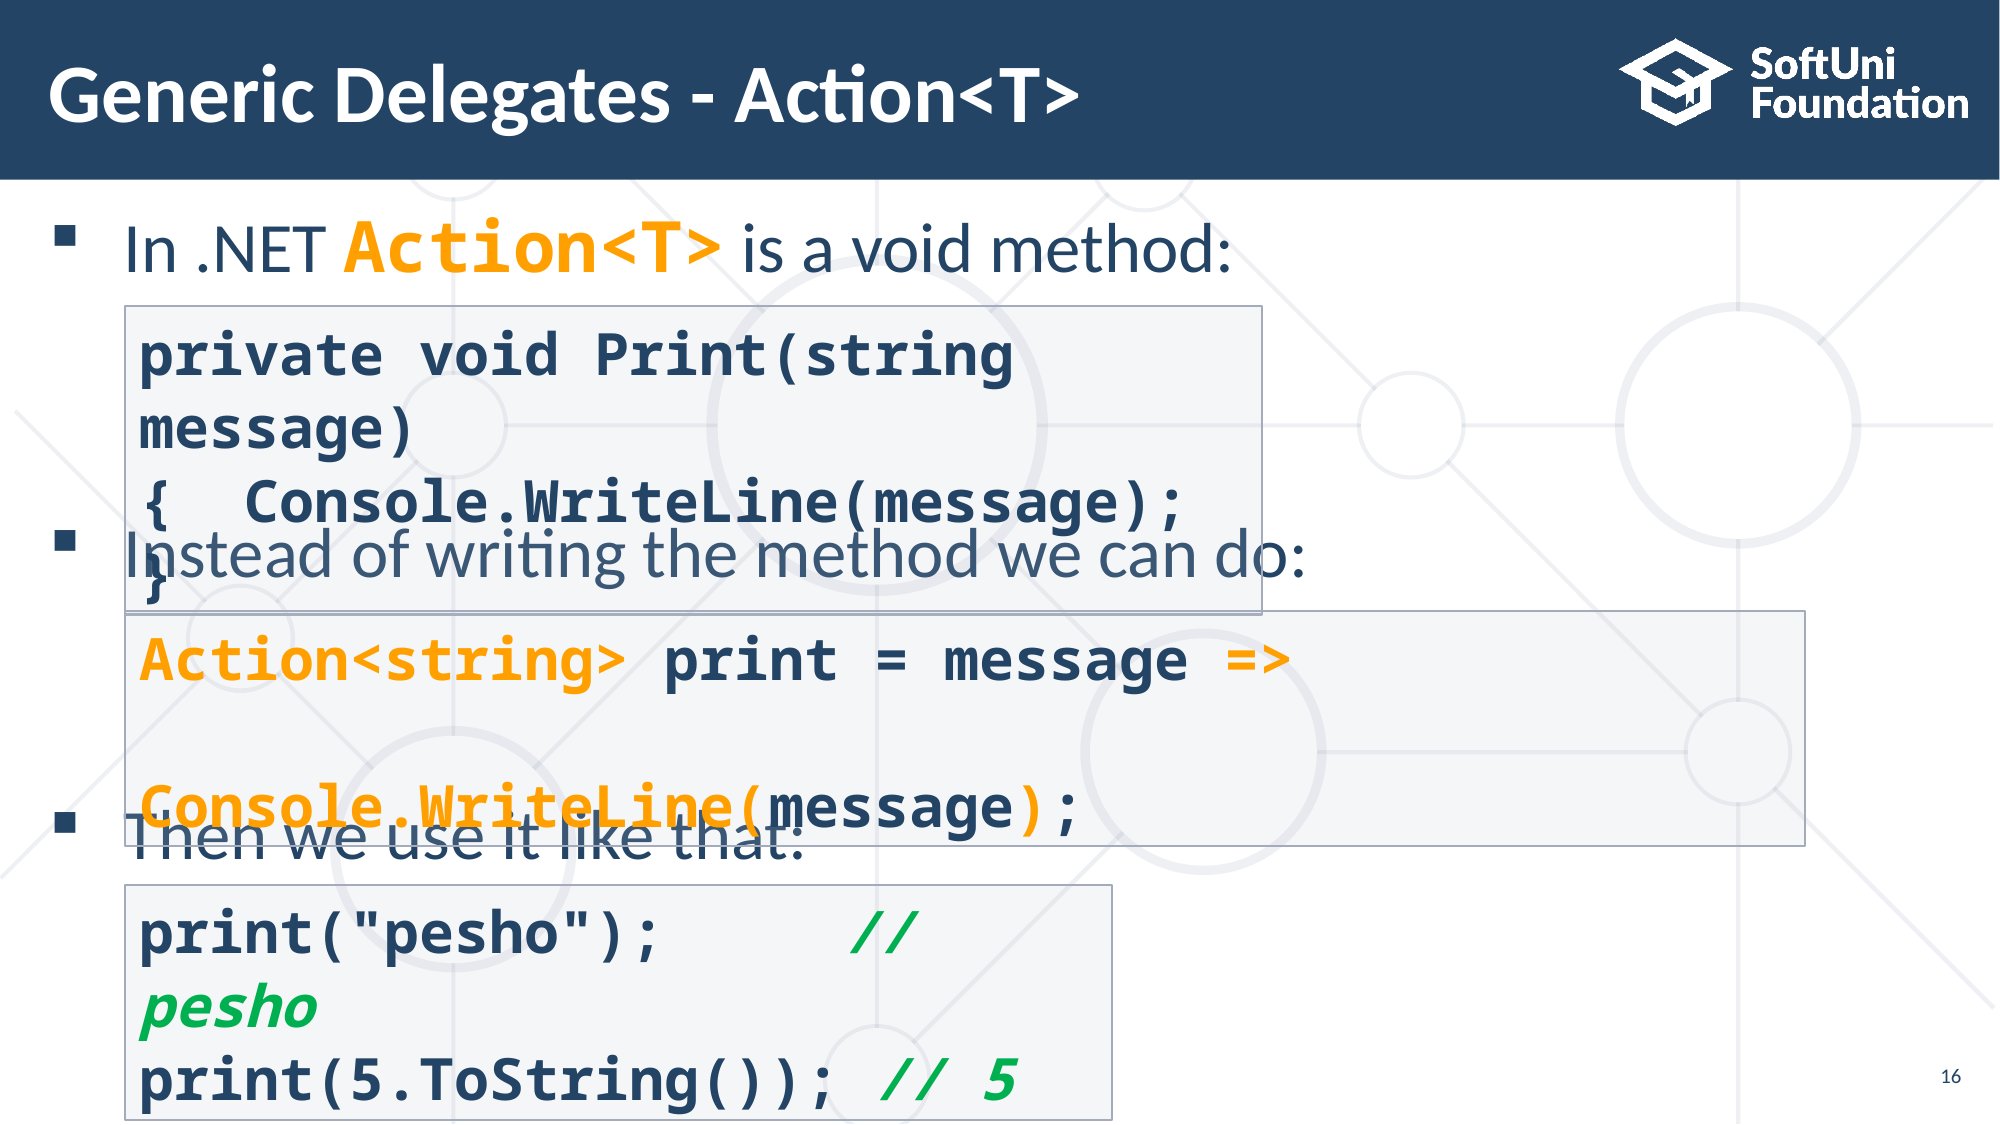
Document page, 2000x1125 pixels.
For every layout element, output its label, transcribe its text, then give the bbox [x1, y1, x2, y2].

text_box Action<string> print = message => Console.WriteLine(message); [124, 611, 1806, 847]
text_box print("pesho"); // pesho print(5.ToString()); // 5 [124, 884, 1113, 1120]
picture [1618, 38, 1968, 126]
text_box private void Print(string message) { Console.WriteLine(message); } [124, 305, 1263, 611]
list In .NET Action<T> is a void method: Instead of writing the method we can do: Then we use it like that: [31, 196, 1970, 1050]
title Generic Delegates - Action<T> [31, 16, 1591, 162]
slide_number 16 [1896, 1049, 1968, 1101]
